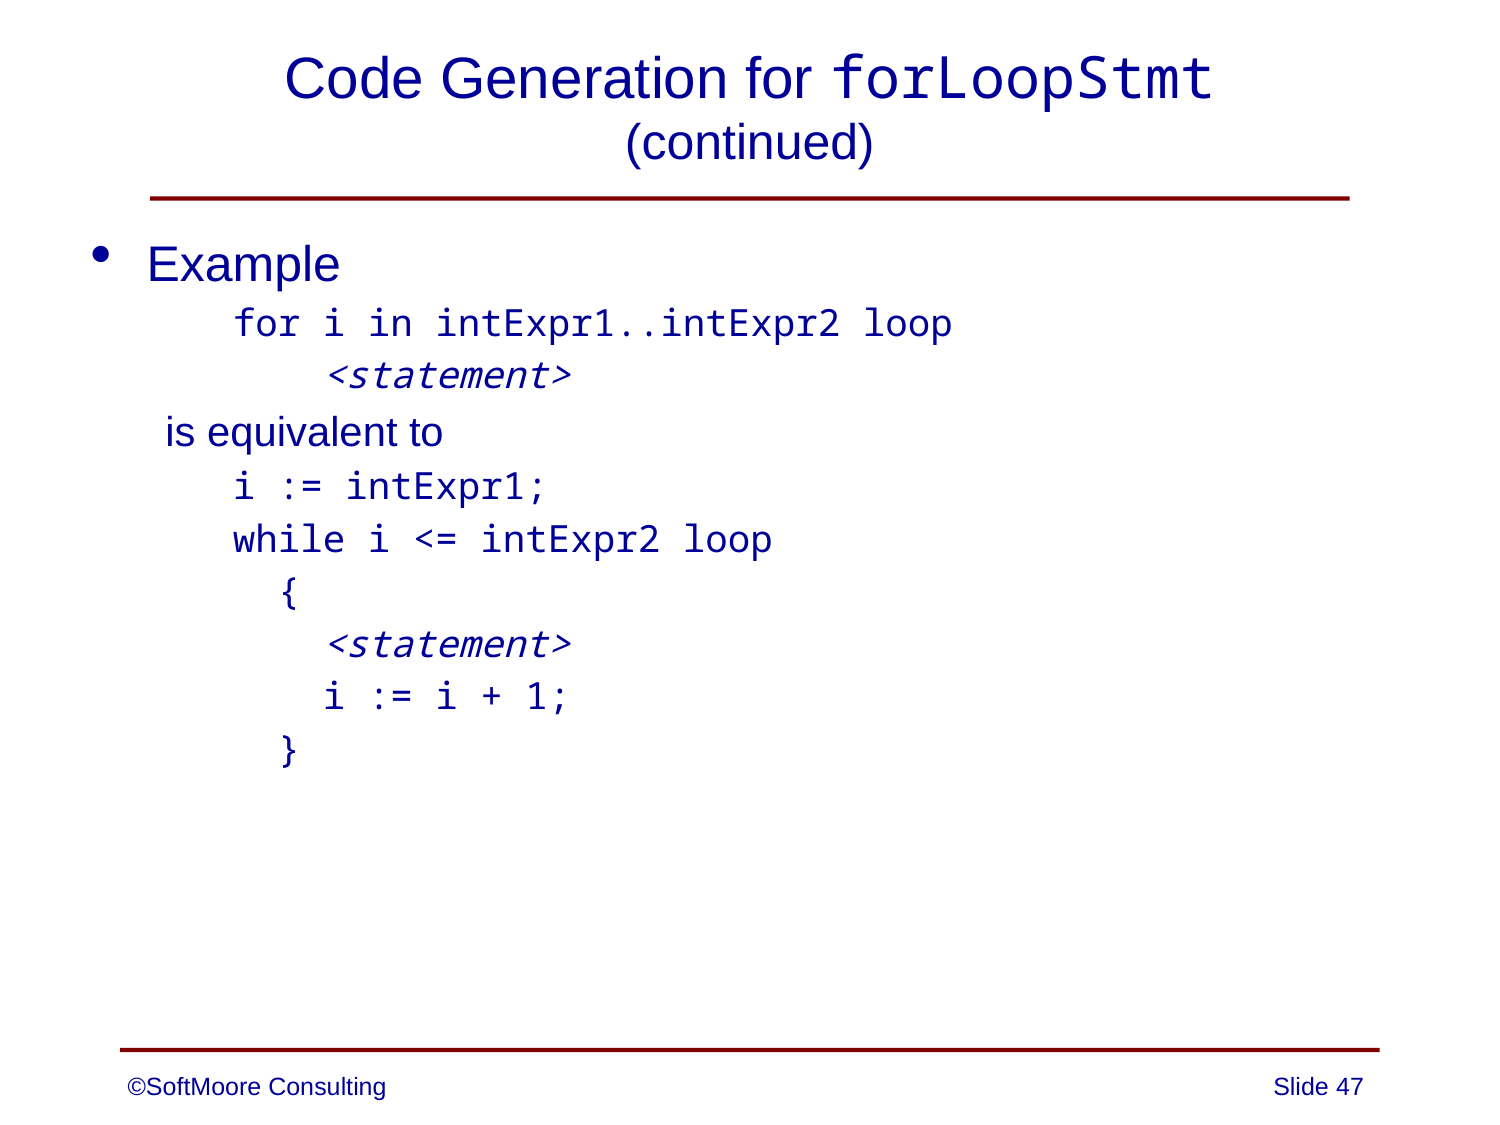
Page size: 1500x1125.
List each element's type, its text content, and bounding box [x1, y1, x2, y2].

slide_number Slide 47 [1078, 1061, 1380, 1109]
footer ©SoftMoore Consulting [111, 1061, 563, 1109]
title Code Generation for forLoopStmt (continued) [149, 22, 1350, 188]
list Example for i in intExpr1..intExpr2 loop <statement> is equivalent to i := intExpr1; while i <= intExpr2 loop { <statement> i := i + 1; } [74, 223, 1425, 1034]
